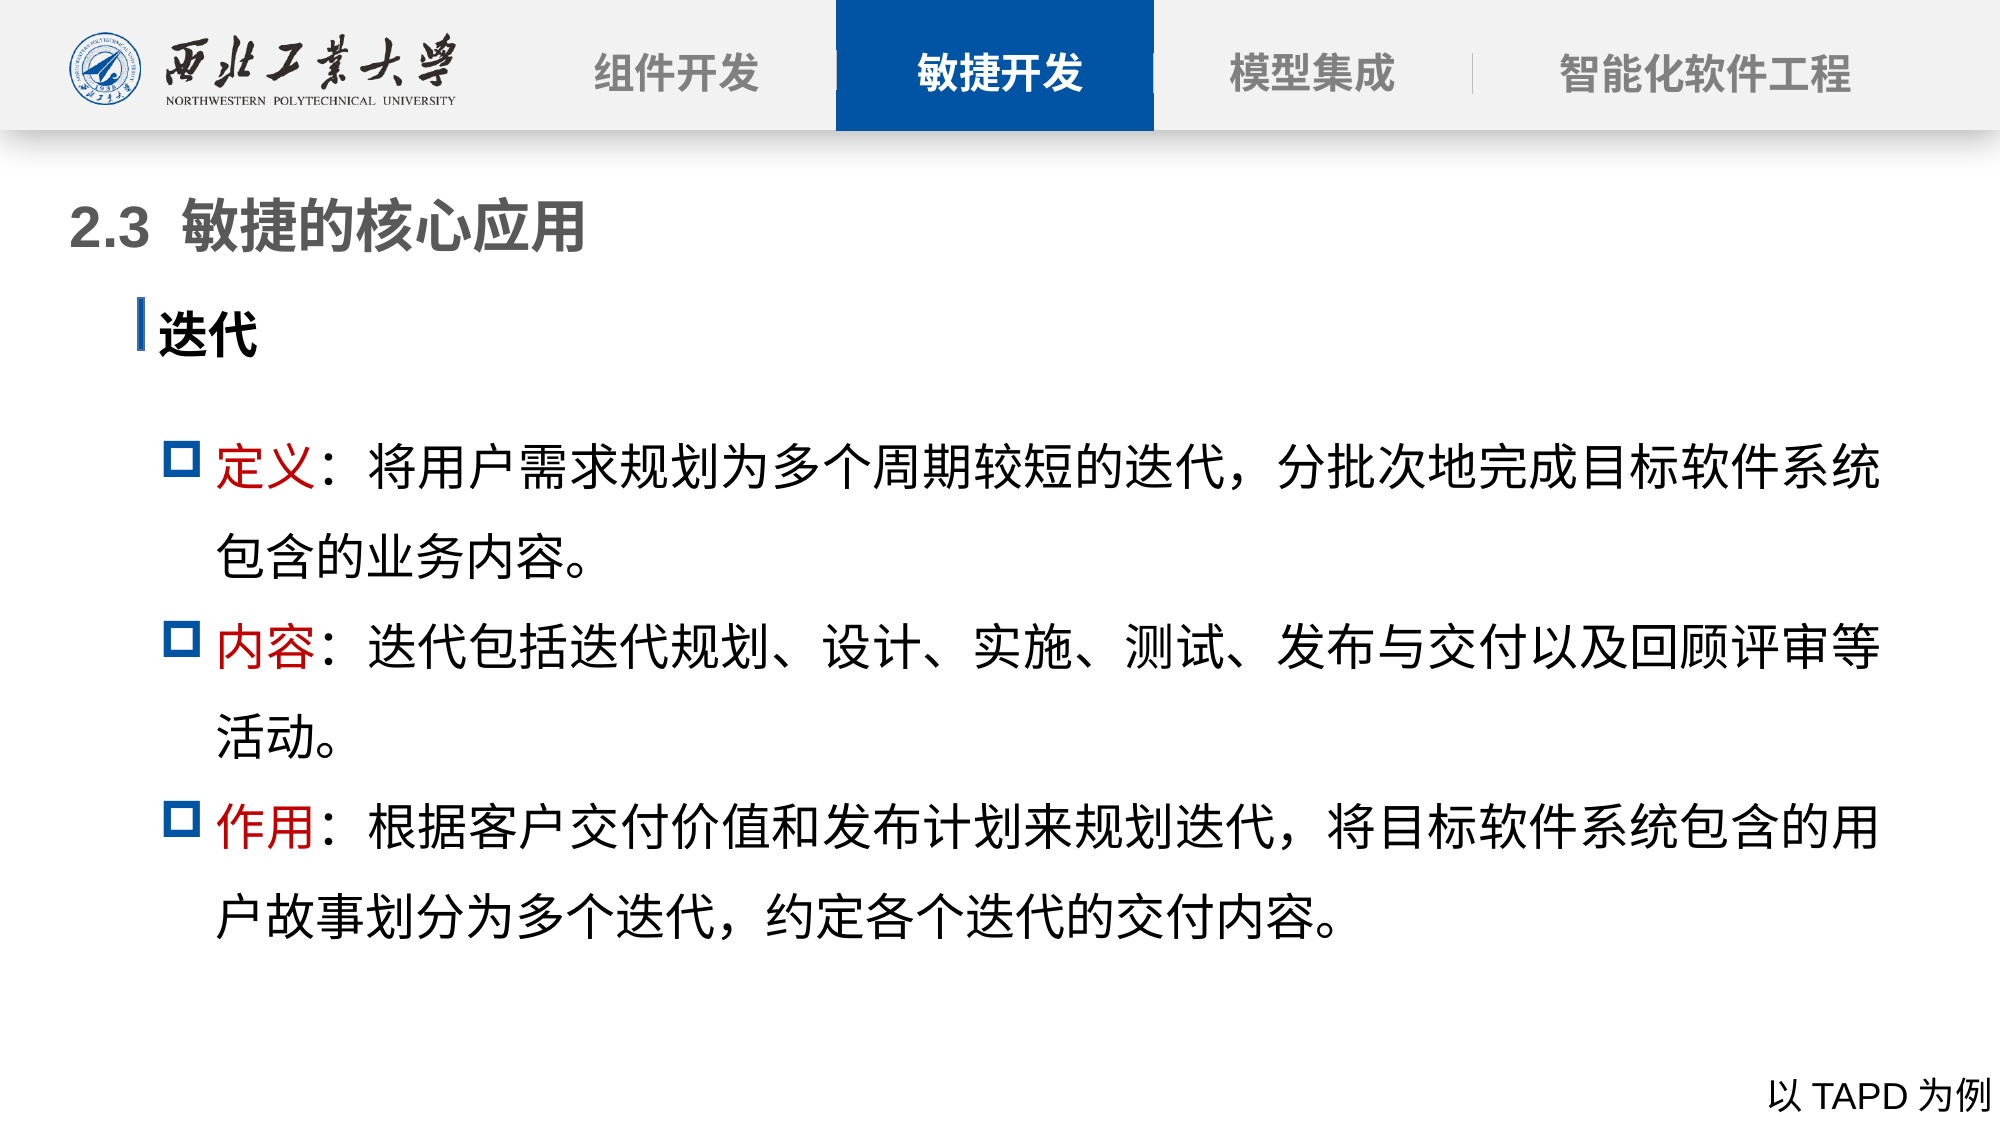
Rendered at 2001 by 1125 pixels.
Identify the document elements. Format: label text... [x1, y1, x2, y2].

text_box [137, 296, 1237, 373]
text_box 以TAPD为例 [1750, 1064, 2000, 1125]
text_box 模型集成 [1190, 38, 1435, 105]
text_box 敏捷开发 [861, 38, 1141, 105]
text_box [1154, 0, 2000, 131]
picture [69, 32, 456, 105]
text_box [836, 0, 1154, 131]
text_box 定义：将用户需求规划为多个周期较短的迭代，分批次地完成目标软件系统包含的业务内容。 内容：迭代包括迭代规划、设计、实施、测试、发布与交付以及回顾评审等活动。 作用：根据客户交付价值和发布计划来规划迭代，将目标软件系统包含的用户故事划分为多个迭代，约定各个迭代的交付内容。 [69, 397, 1897, 1028]
text_box 智能化软件工程 [1509, 39, 1902, 106]
text_box [0, 0, 836, 131]
text_box 组件开发 [566, 38, 787, 105]
text_box 2.3 敏捷的核心应用 [69, 181, 703, 268]
